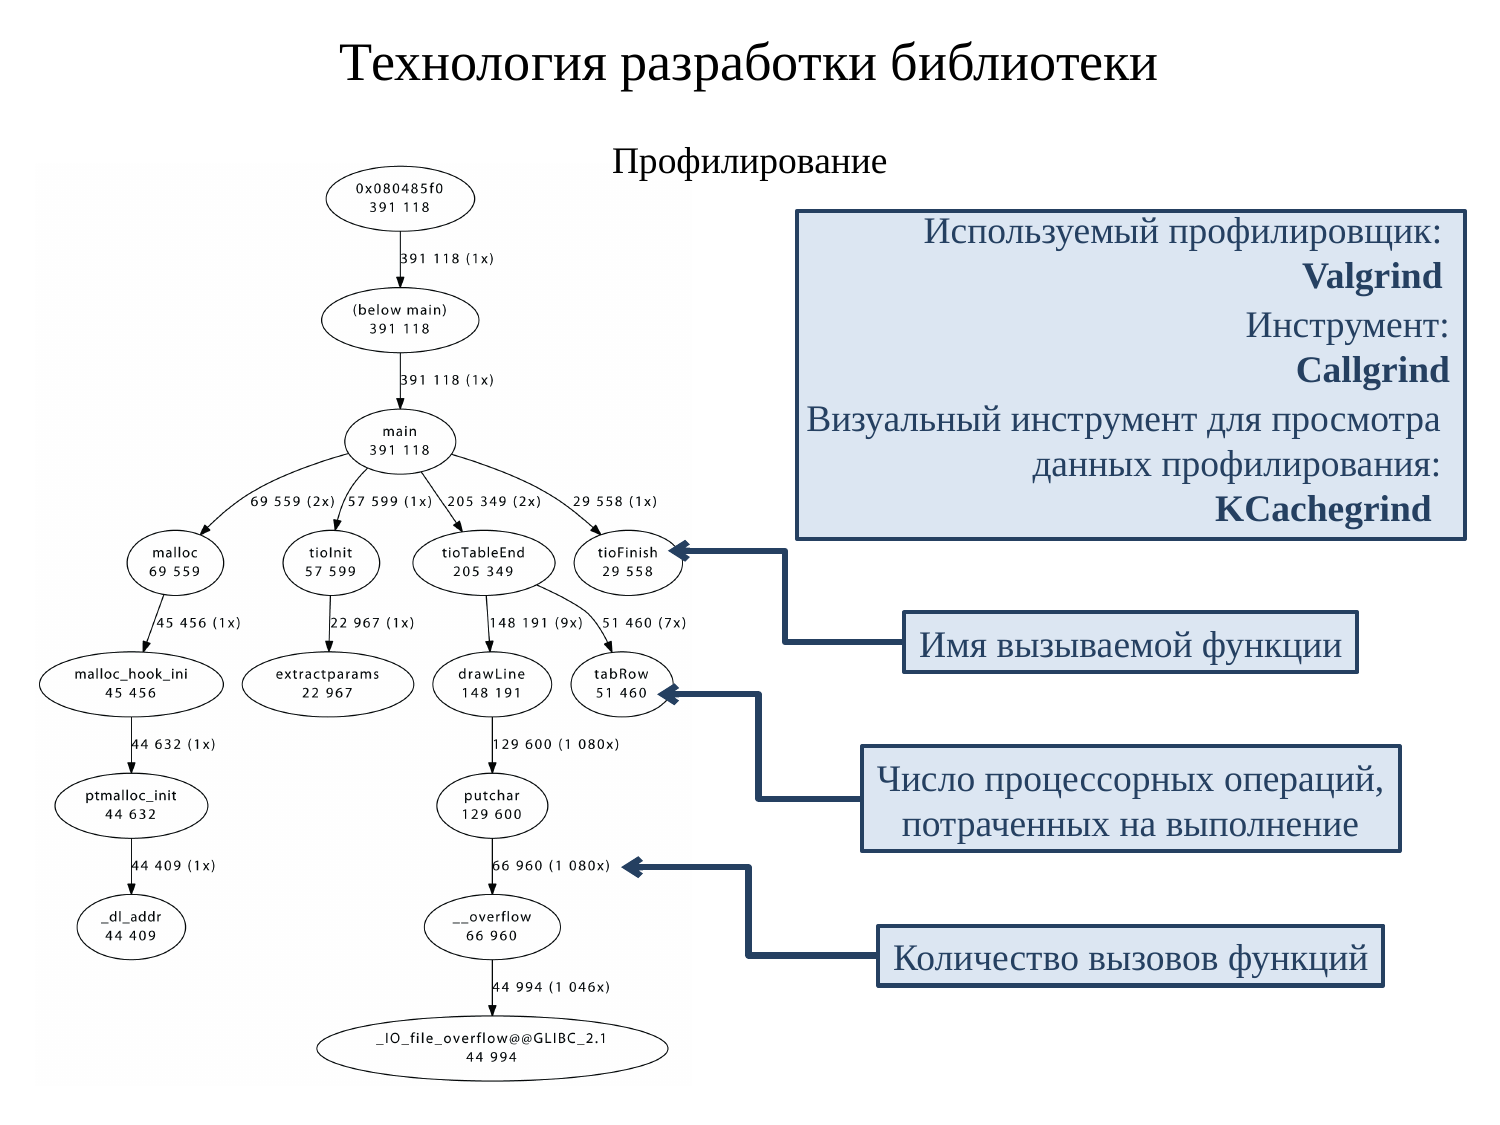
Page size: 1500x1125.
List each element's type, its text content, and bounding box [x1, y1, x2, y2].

title Технология разработки библиотеки [0, 0, 1500, 118]
text_box Количество вызовов функций [876, 924, 1385, 988]
picture [34, 163, 692, 1087]
text_box Визуальный инструмент для просмотра данных профилирования: KCachegrind [750, 386, 1457, 537]
text_box Профилирование [0, 128, 1500, 189]
text_box Число процессорных операций, потраченных на выполнение [860, 744, 1402, 853]
text_box [795, 209, 1467, 541]
text_box Используемый профилировщик: Valgrind [908, 199, 1458, 304]
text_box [620, 866, 878, 957]
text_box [667, 550, 901, 640]
text_box Инструмент: Callgrind [1078, 292, 1465, 398]
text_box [656, 694, 859, 799]
text_box Имя вызываемой функции [902, 610, 1359, 674]
